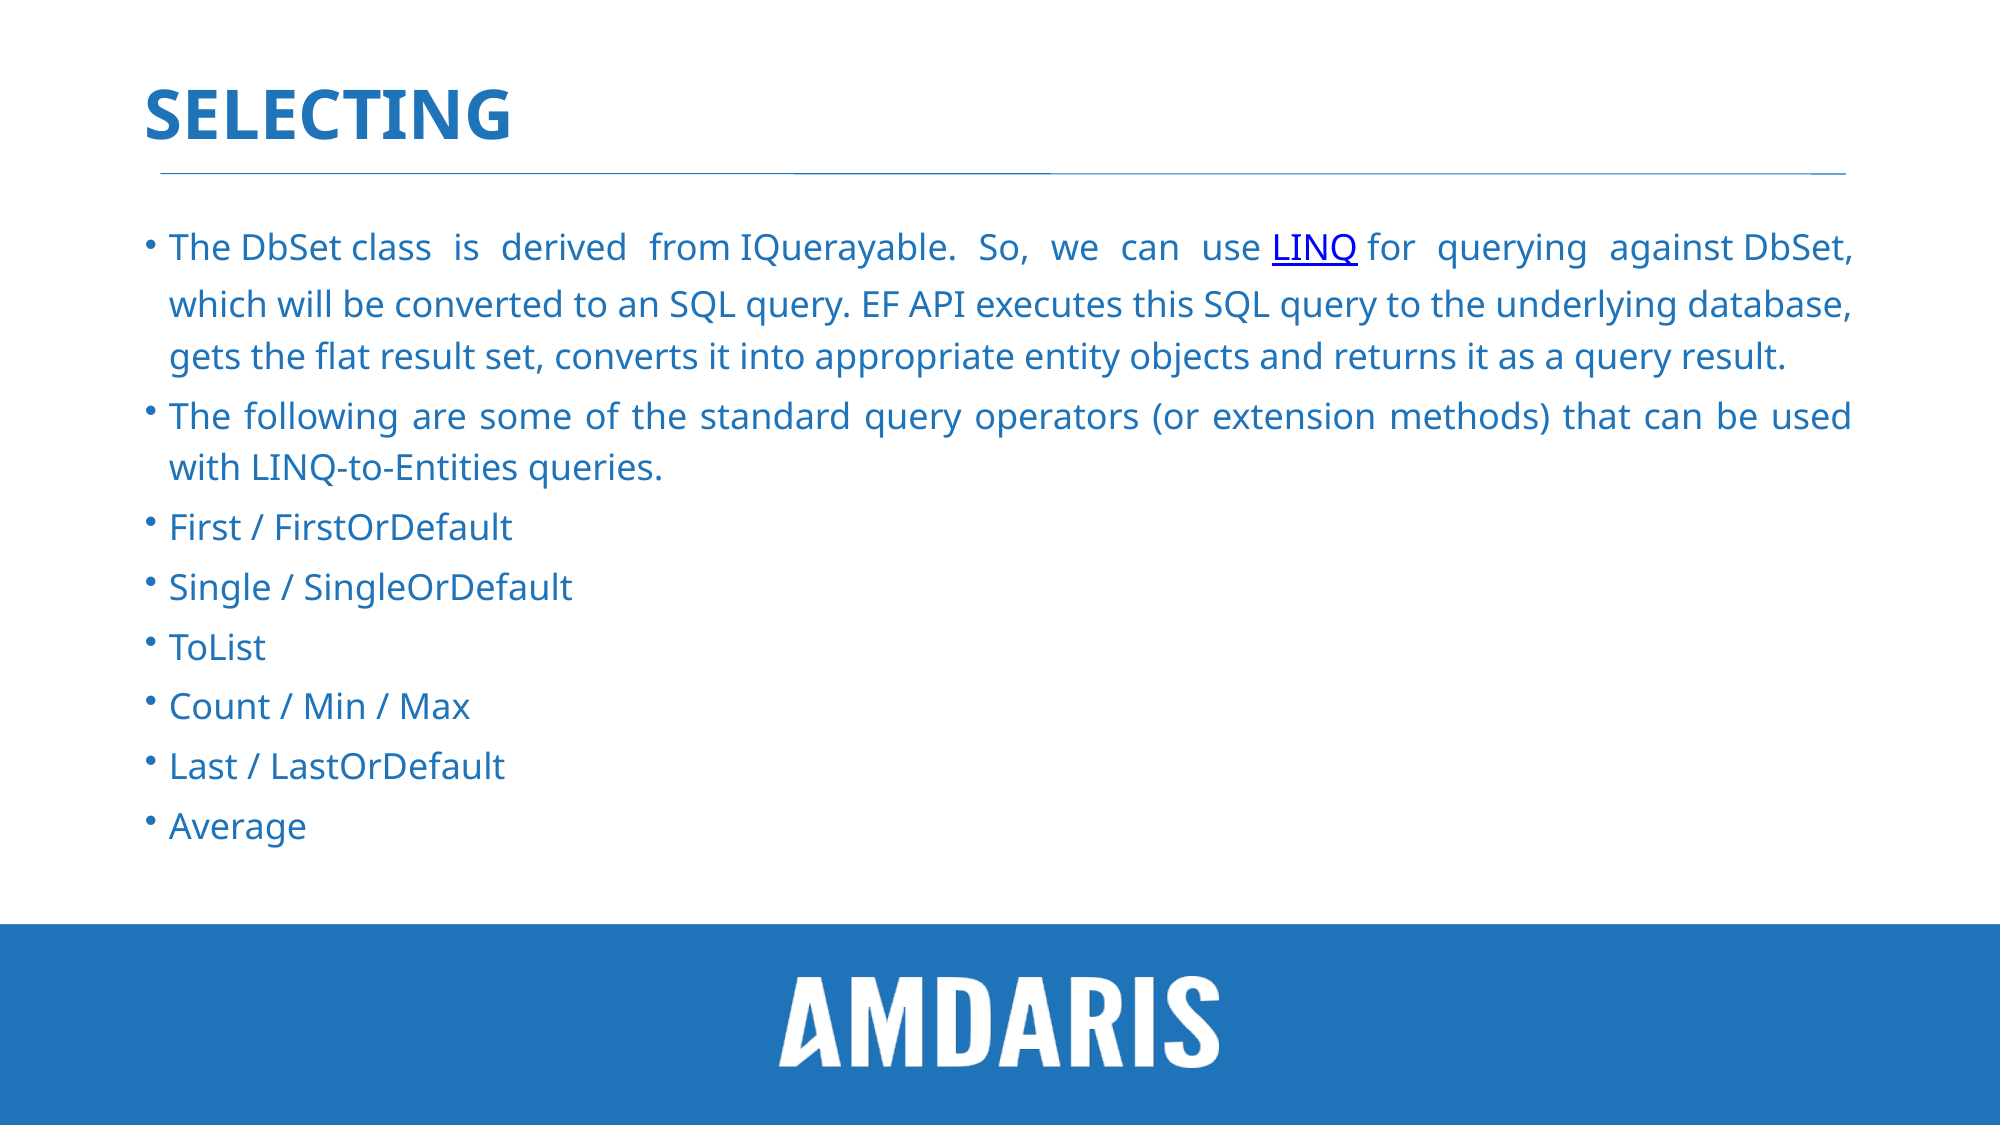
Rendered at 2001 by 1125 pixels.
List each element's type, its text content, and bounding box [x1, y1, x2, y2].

picture [779, 976, 1221, 1068]
title selecting [136, 59, 1863, 175]
list The DbSet class is derived from IQuerayable. So, we can use LINQ for querying against DbSet, which will be converted to an SQL query. EF API executes this SQL query to the underlying database, gets the flat result set, converts it into appropriate entity objects and returns it as a query result. The following are some of the standard query operators (or extension methods) that can be used with LINQ-to-Entities queries. First / FirstOrDefault Single / SingleOrDefault ToList Count / Min / Max Last / LastOrDefault Average [136, 206, 1863, 888]
